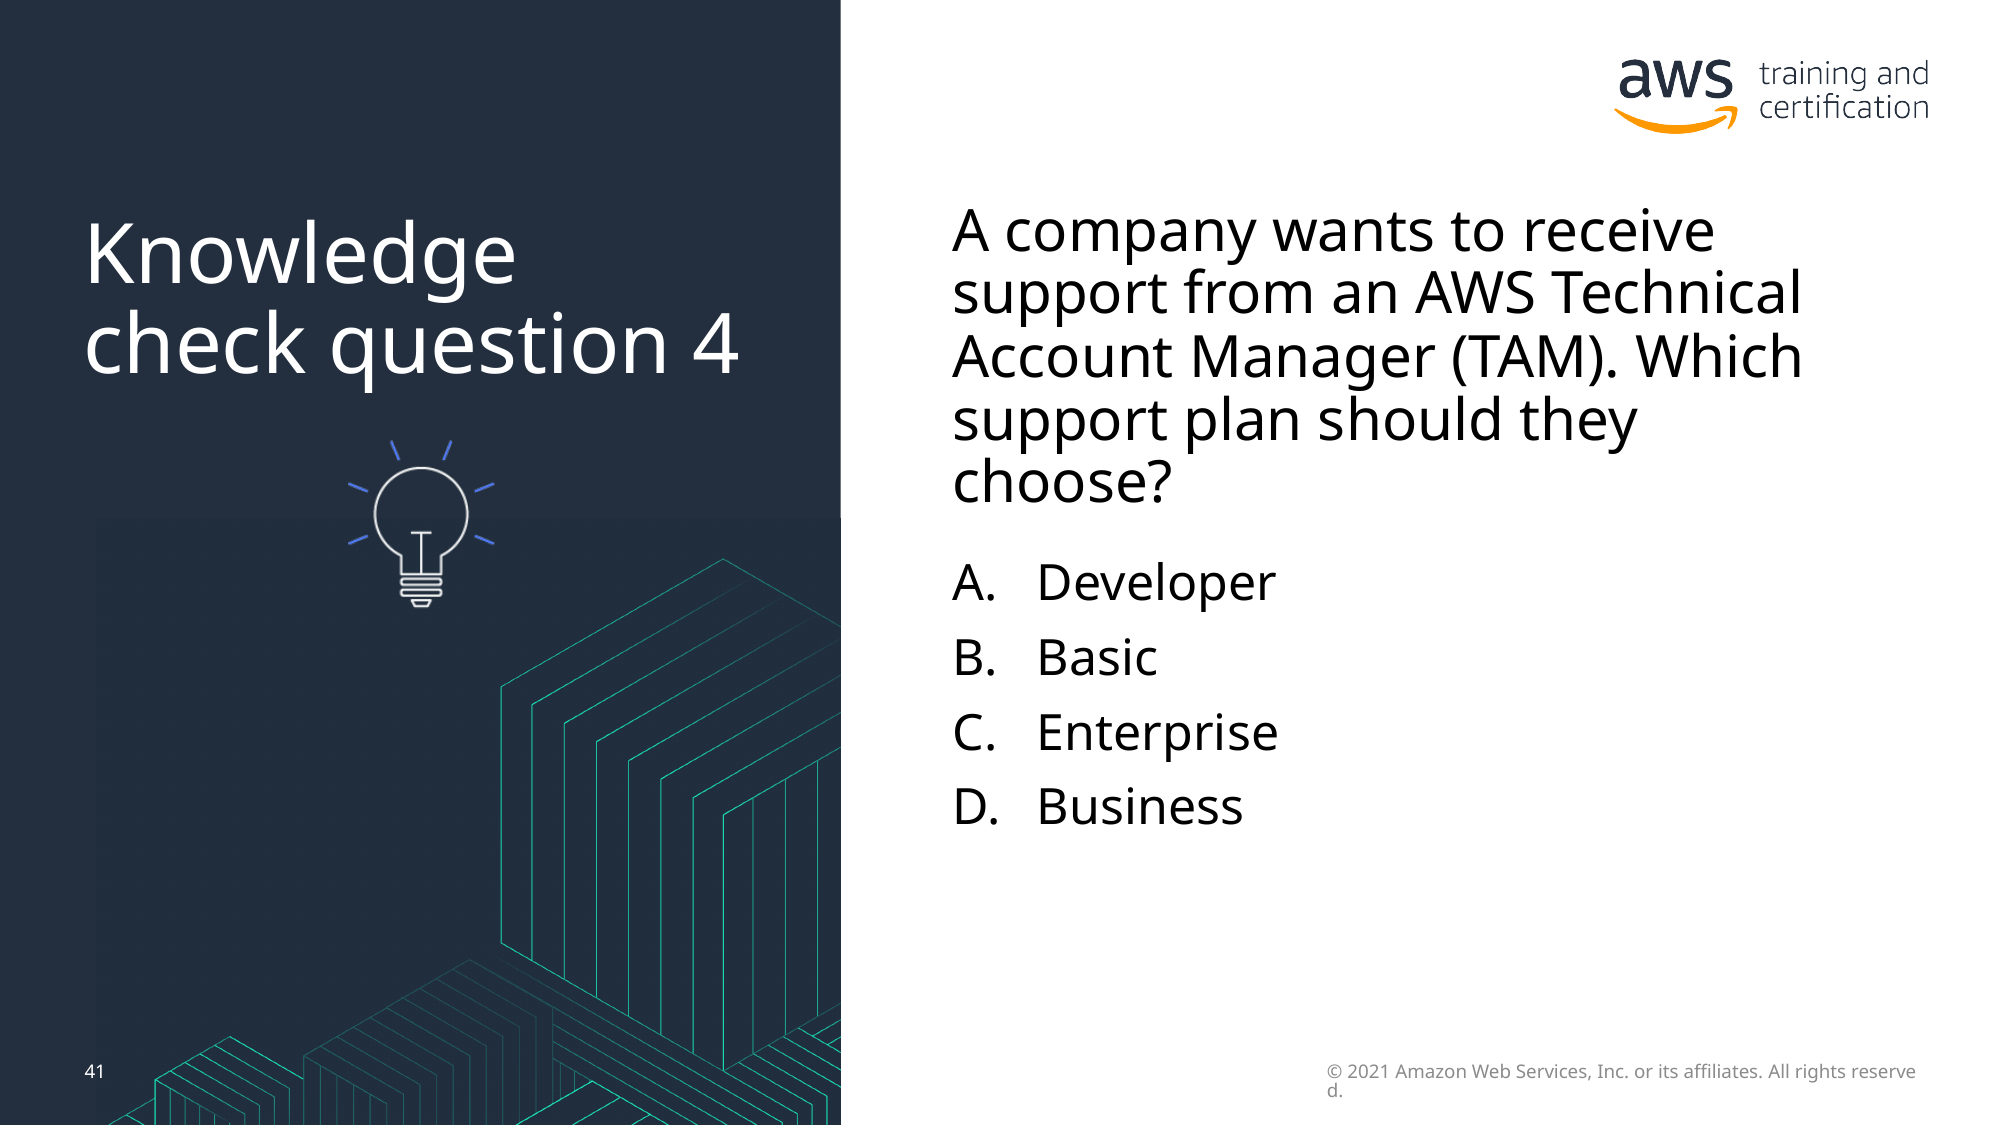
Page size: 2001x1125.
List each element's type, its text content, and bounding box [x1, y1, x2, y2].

footer © 2021 Amazon Web Services, Inc. or its affiliates. All rights reserved. [1311, 1042, 1932, 1103]
slide_number 41 [69, 1042, 520, 1103]
picture [96, 410, 841, 1125]
list A company wants to receive support from an AWS Technical Account Manager (TAM). Which support plan should they choose? Developer Basic Enterprise Business [937, 193, 1884, 984]
picture [1614, 59, 1928, 134]
title Knowledge check question 4 [68, 193, 769, 411]
